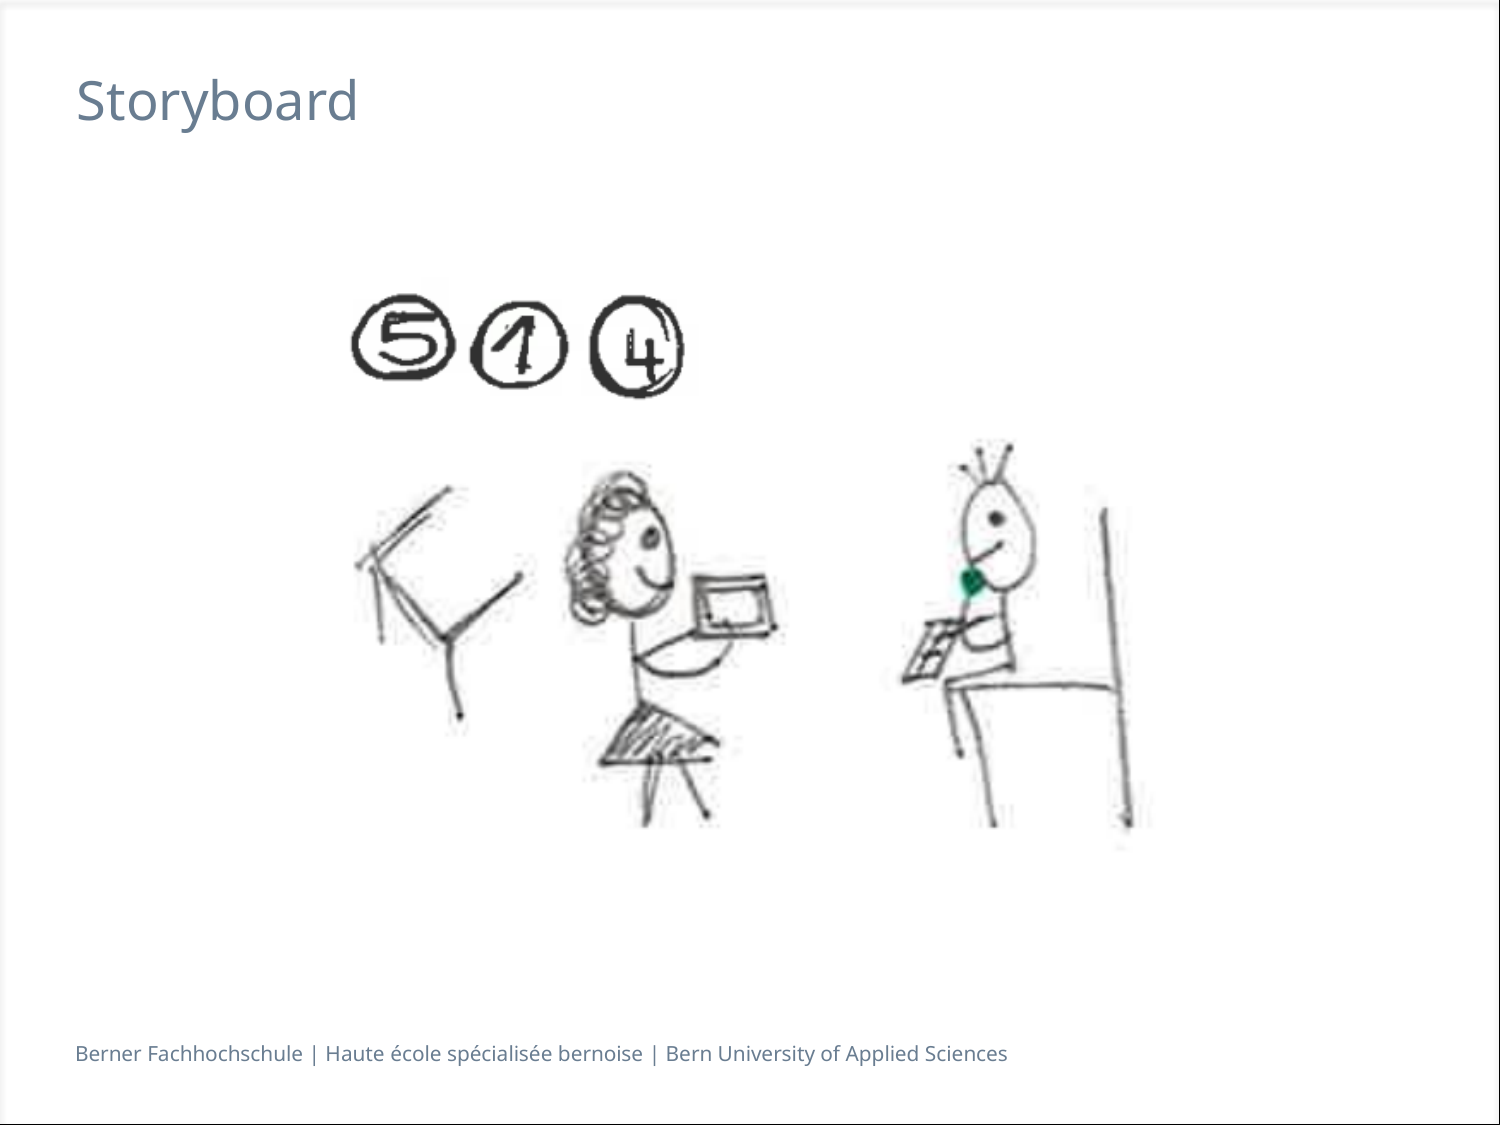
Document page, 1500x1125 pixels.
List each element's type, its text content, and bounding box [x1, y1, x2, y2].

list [323, 244, 1210, 883]
title Storyboard [76, 59, 1406, 148]
